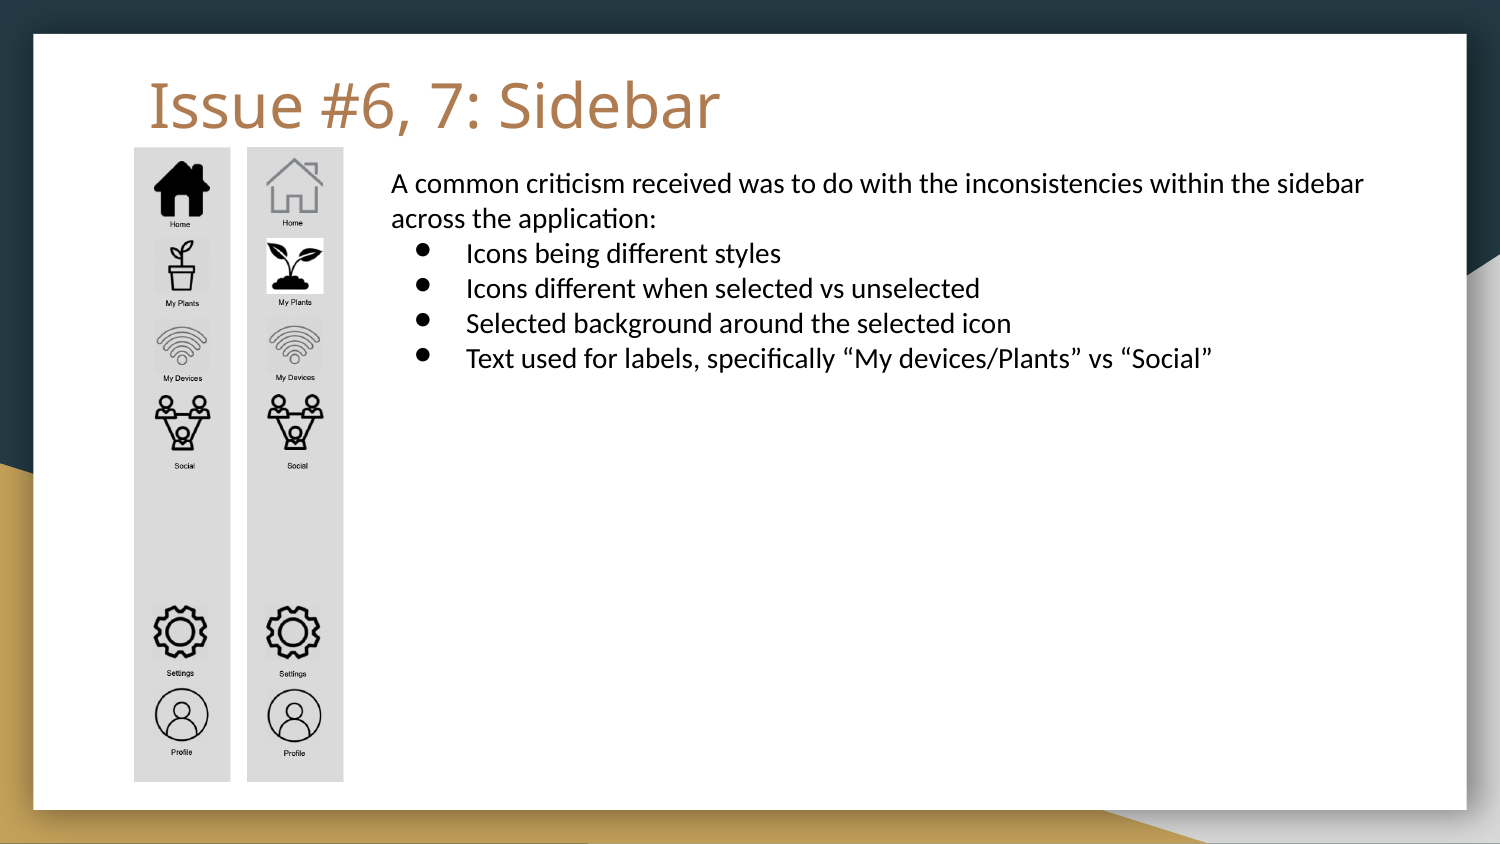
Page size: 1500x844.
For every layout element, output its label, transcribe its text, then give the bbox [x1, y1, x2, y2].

text_box A common criticism received was to do with the inconsistencies within the sidebar across the application: Icons being different styles Icons different when selected vs unselected Selected background around the selected icon Text used for labels, specifically “My devices/Plants” vs “Social” [376, 149, 1420, 782]
title Issue #6, 7: Sidebar [134, 50, 1178, 160]
picture [246, 146, 344, 782]
picture [134, 147, 231, 782]
